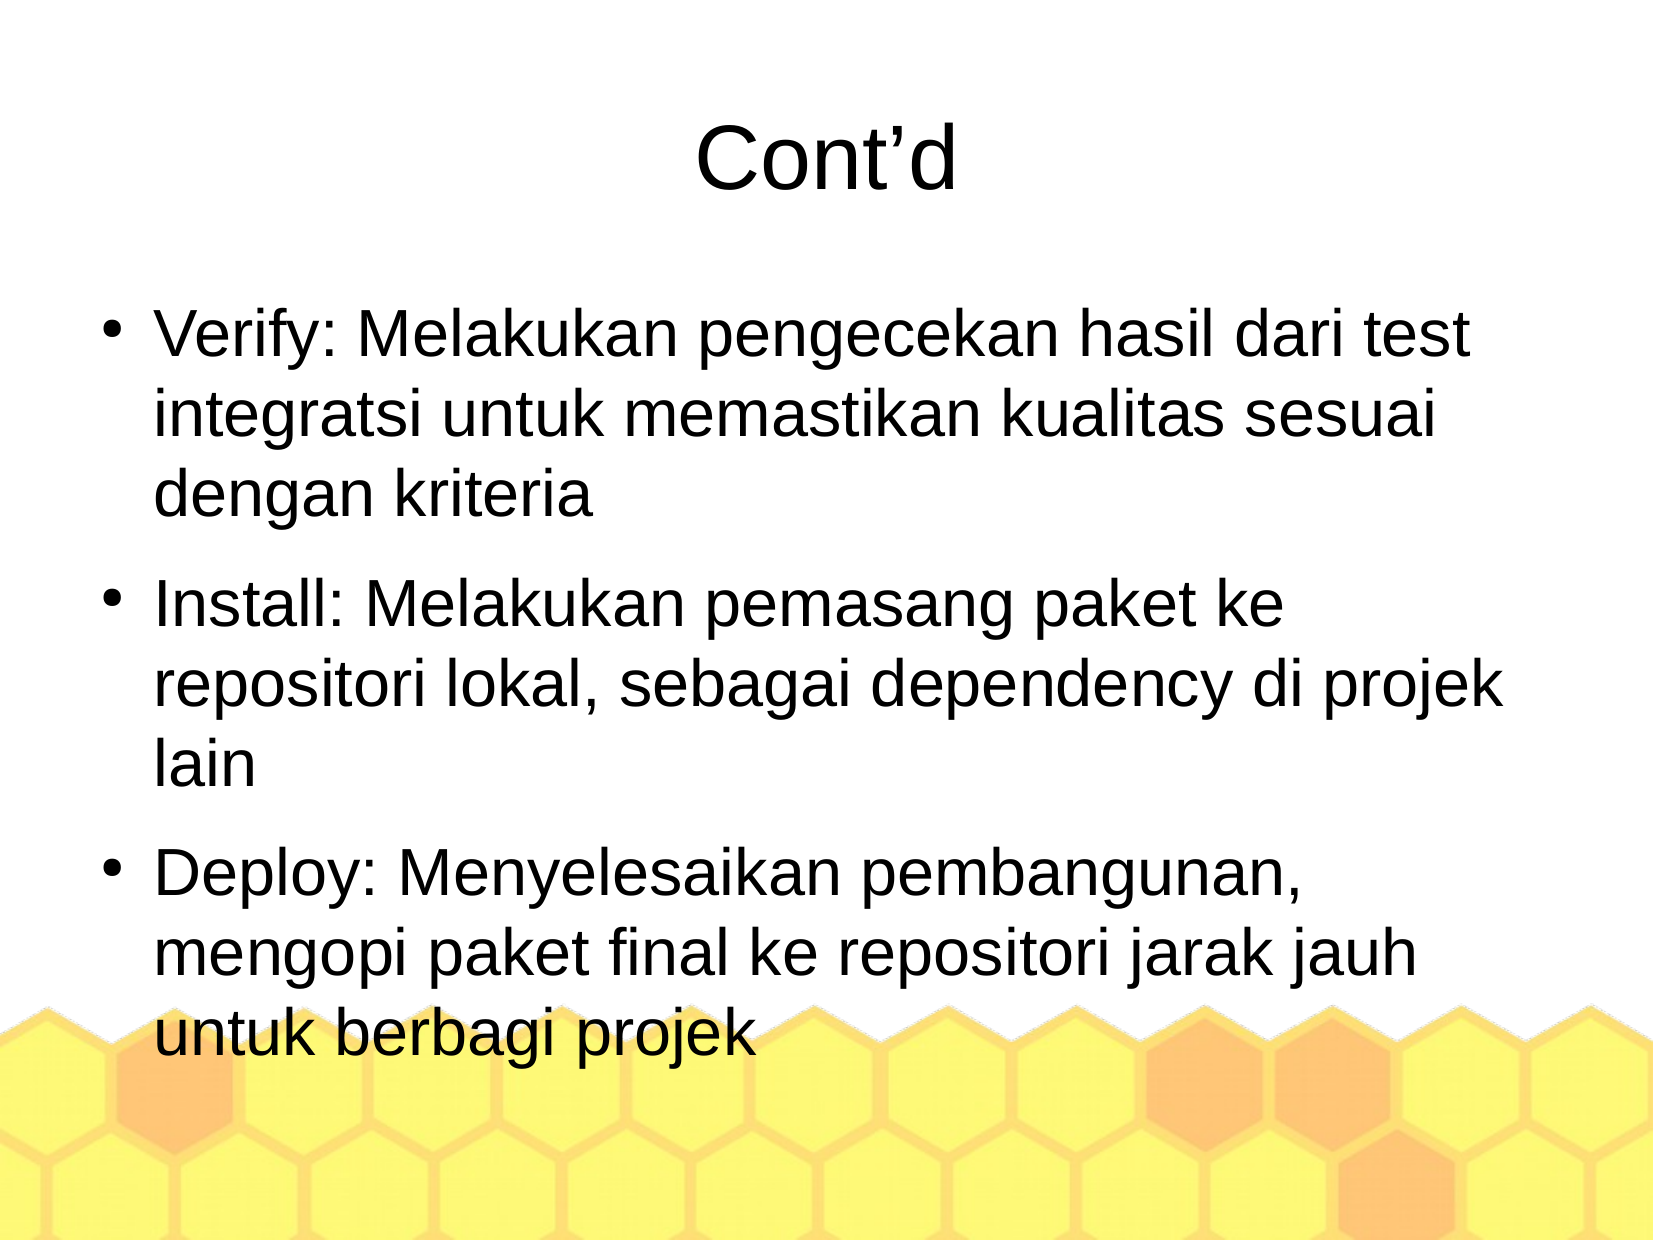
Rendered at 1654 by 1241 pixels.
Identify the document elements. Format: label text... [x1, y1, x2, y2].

title Cont’d [82, 49, 1571, 257]
picture [0, 1001, 1653, 1240]
list Verify: Melakukan pengecekan hasil dari test integratsi untuk memastikan kualitas sesuai dengan kriteria Install: Melakukan pemasang paket ke repositori lokal, sebagai dependency di projek lain Deploy: Menyelesaikan pembangunan, mengopi paket final ke repositori jarak jauh untuk berbagi projek [82, 290, 1571, 1010]
